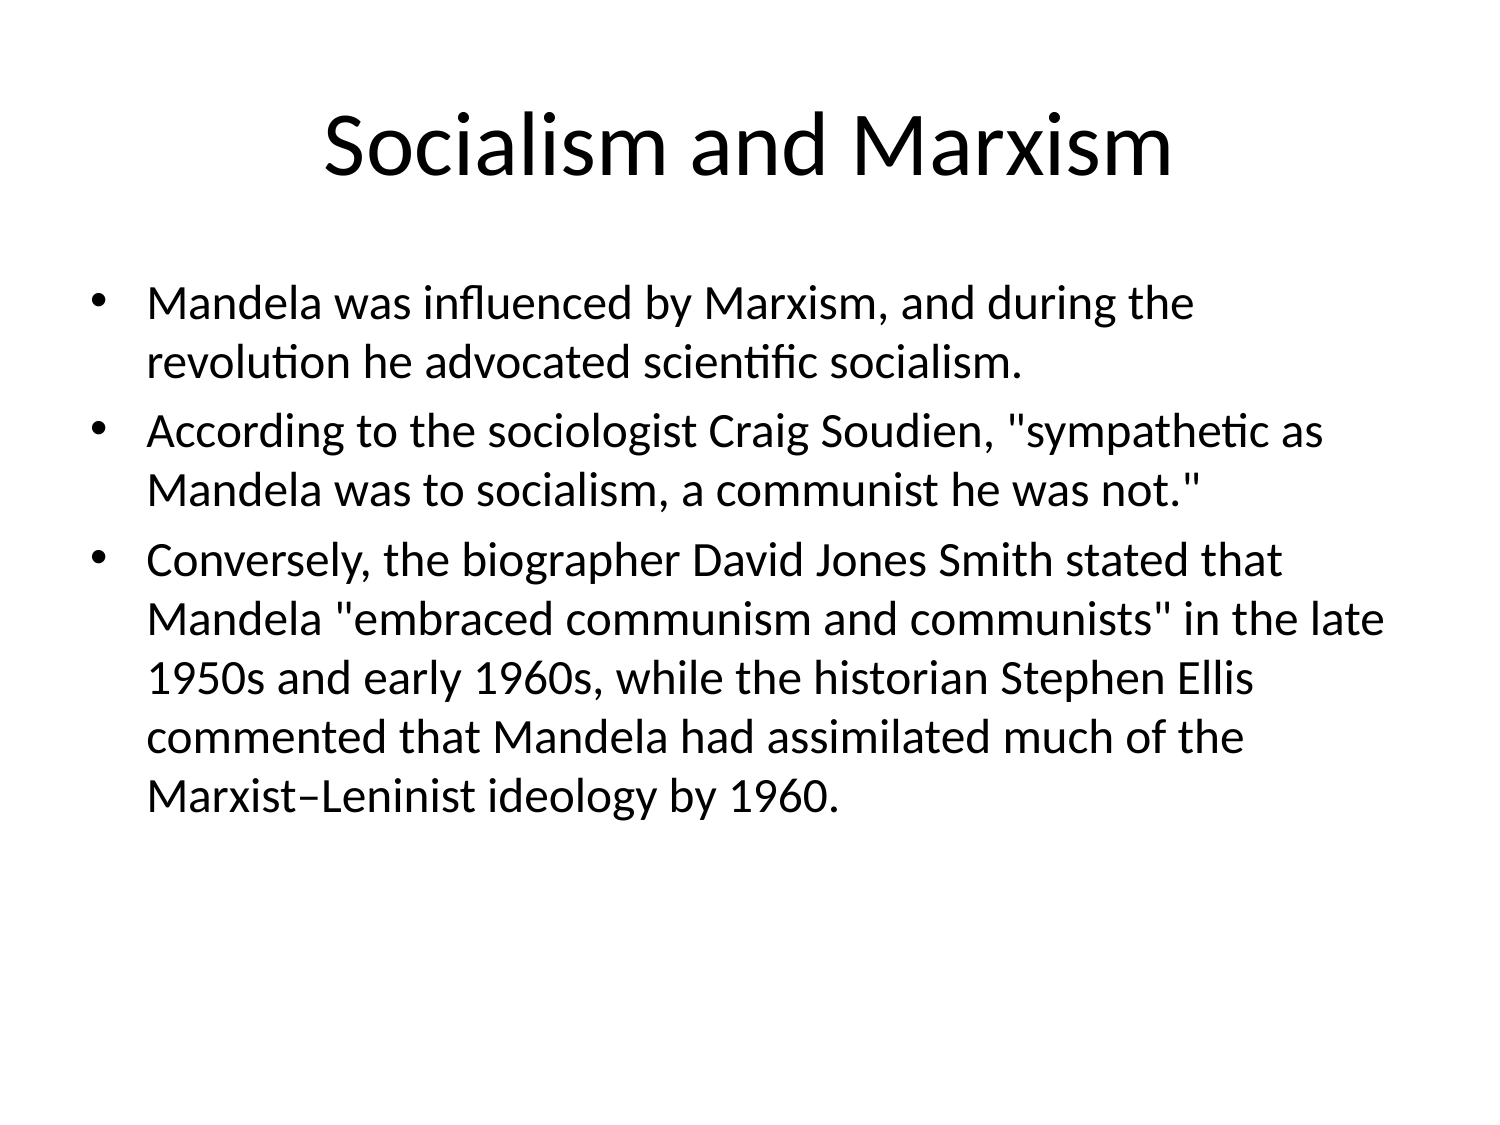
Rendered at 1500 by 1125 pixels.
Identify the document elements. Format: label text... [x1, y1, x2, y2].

title Socialism and Marxism [75, 45, 1425, 233]
list Mandela was influenced by Marxism, and during the revolution he advocated scientific socialism. According to the sociologist Craig Soudien, "sympathetic as Mandela was to socialism, a communist he was not." Conversely, the biographer David Jones Smith stated that Mandela "embraced communism and communists" in the late 1950s and early 1960s, while the historian Stephen Ellis commented that Mandela had assimilated much of the Marxist–Leninist ideology by 1960. [75, 262, 1425, 1005]
